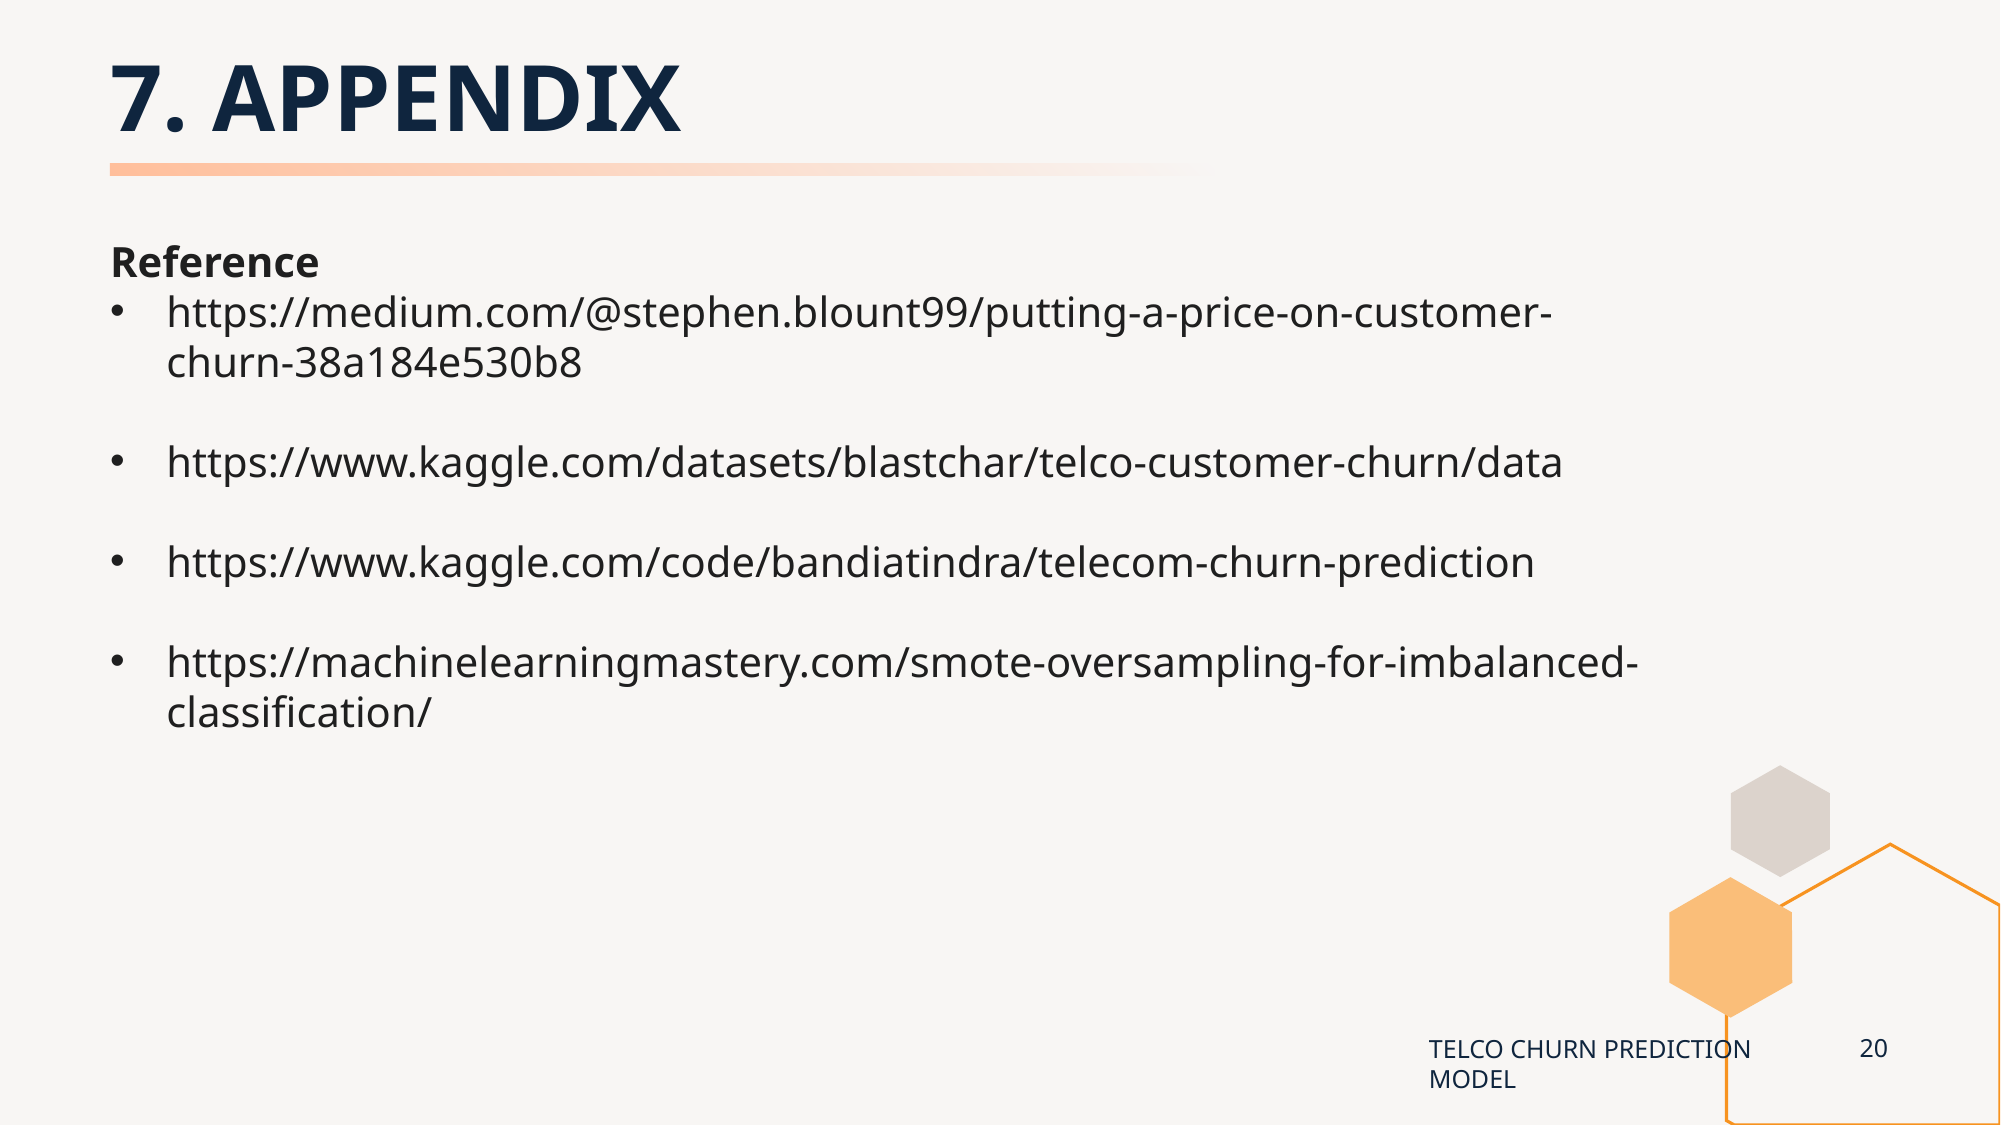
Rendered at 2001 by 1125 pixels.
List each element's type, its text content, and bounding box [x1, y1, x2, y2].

title 7. APPENDIX [95, 45, 1000, 156]
text_box [109, 162, 1215, 176]
text_box TELCO CHURN PREDICTION MODEL [1414, 1026, 1837, 1074]
text_box Reference https://medium.com/@stephen.blount99/putting-a-price-on-customer-churn-38a184e530b8 https://www.kaggle.com/datasets/blastchar/telco-customer-churn/data https://www.kaggle.com/code/bandiatindra/telecom-churn-prediction https://machinelearningmastery.com/smote-oversampling-for-imbalanced-classification/ [95, 228, 1675, 743]
slide_number 20 [1836, 1020, 1912, 1080]
